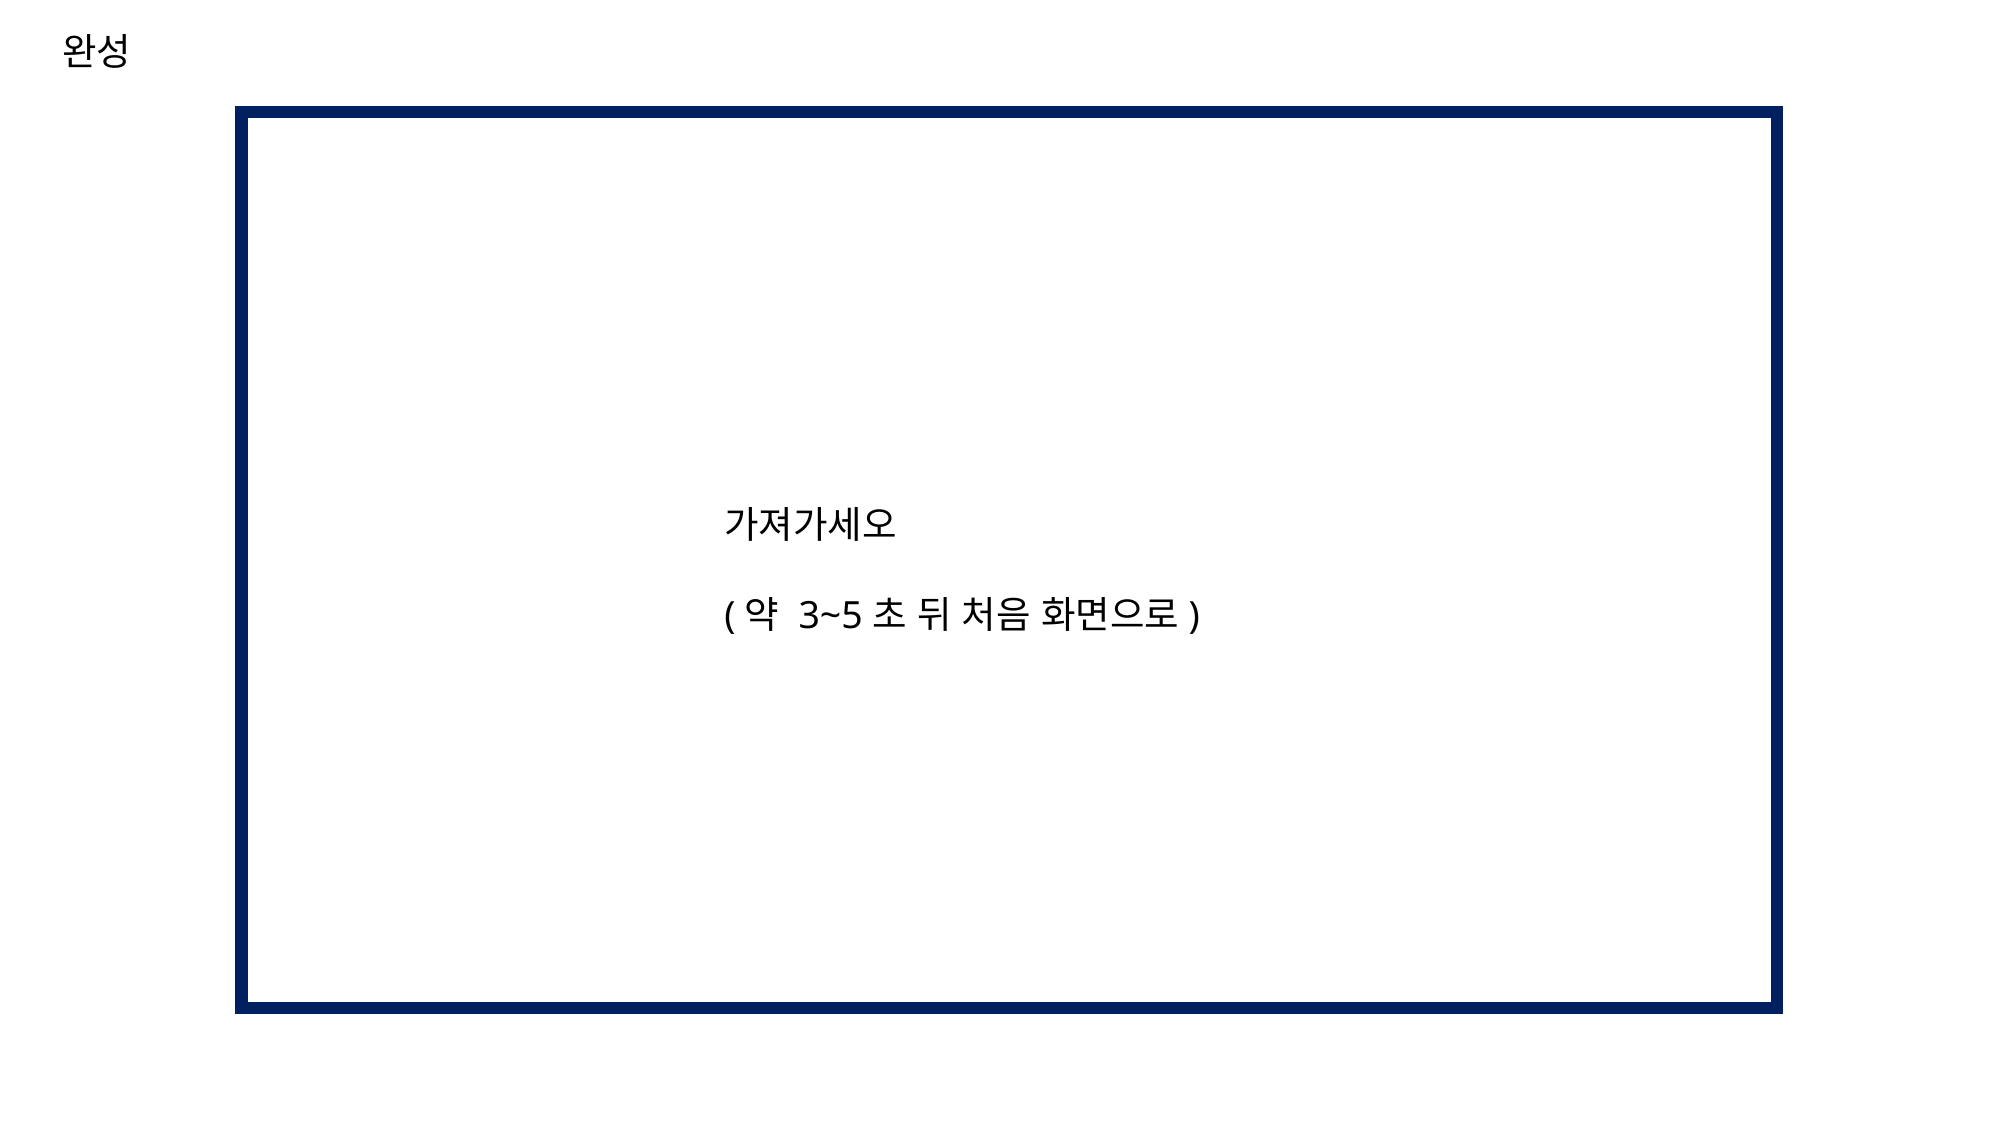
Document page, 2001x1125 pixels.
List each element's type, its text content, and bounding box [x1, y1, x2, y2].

text_box 가져가세오 (약 3~5초 뒤 처음 화면으로) [709, 493, 1345, 643]
text_box [240, 111, 1778, 1009]
text_box 완성 [47, 20, 427, 80]
